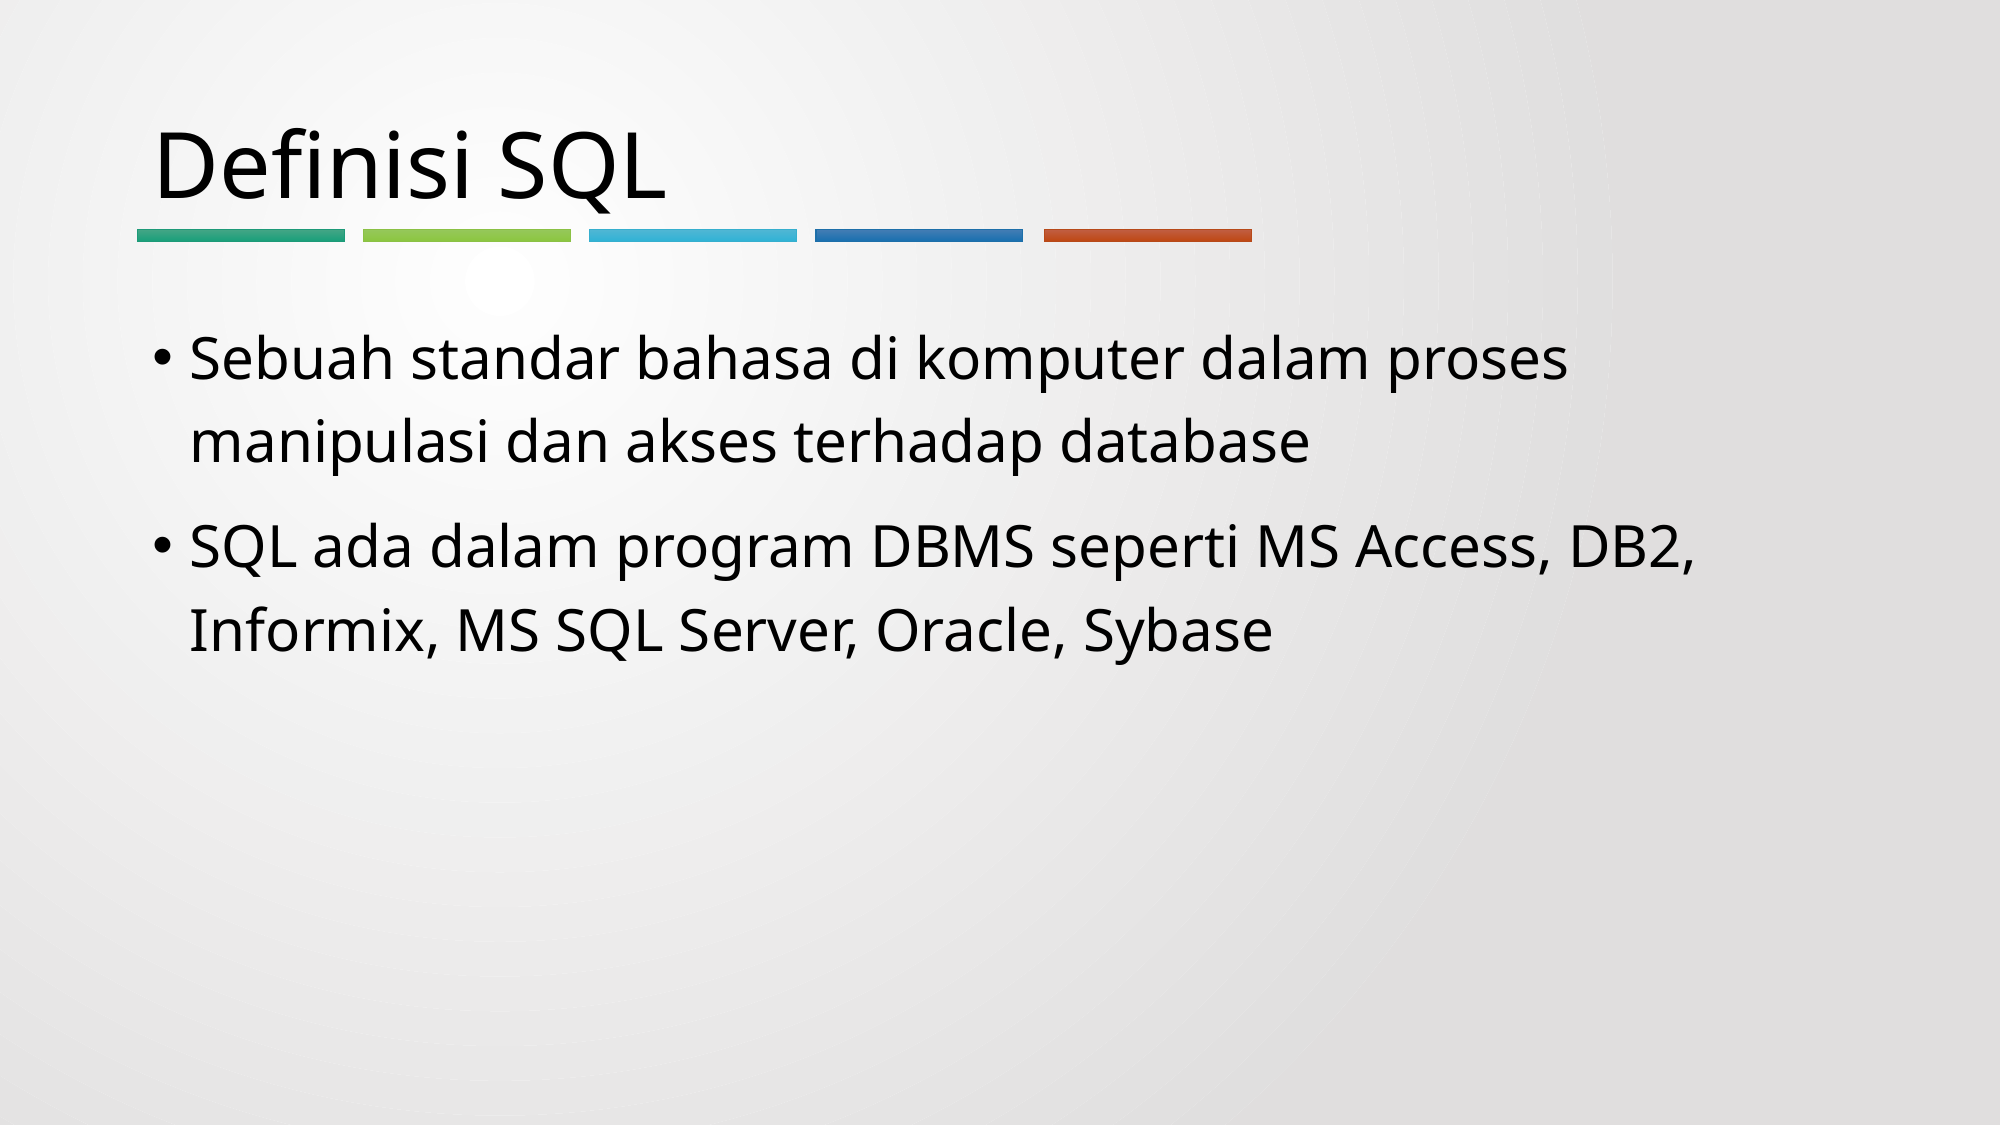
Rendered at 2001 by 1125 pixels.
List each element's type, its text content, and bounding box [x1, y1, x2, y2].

list Sebuah standar bahasa di komputer dalam proses manipulasi dan akses terhadap database SQL ada dalam program DBMS seperti MS Access, DB2, Informix, MS SQL Server, Oracle, Sybase [137, 299, 1863, 1014]
title Definisi SQL [137, 59, 1863, 278]
